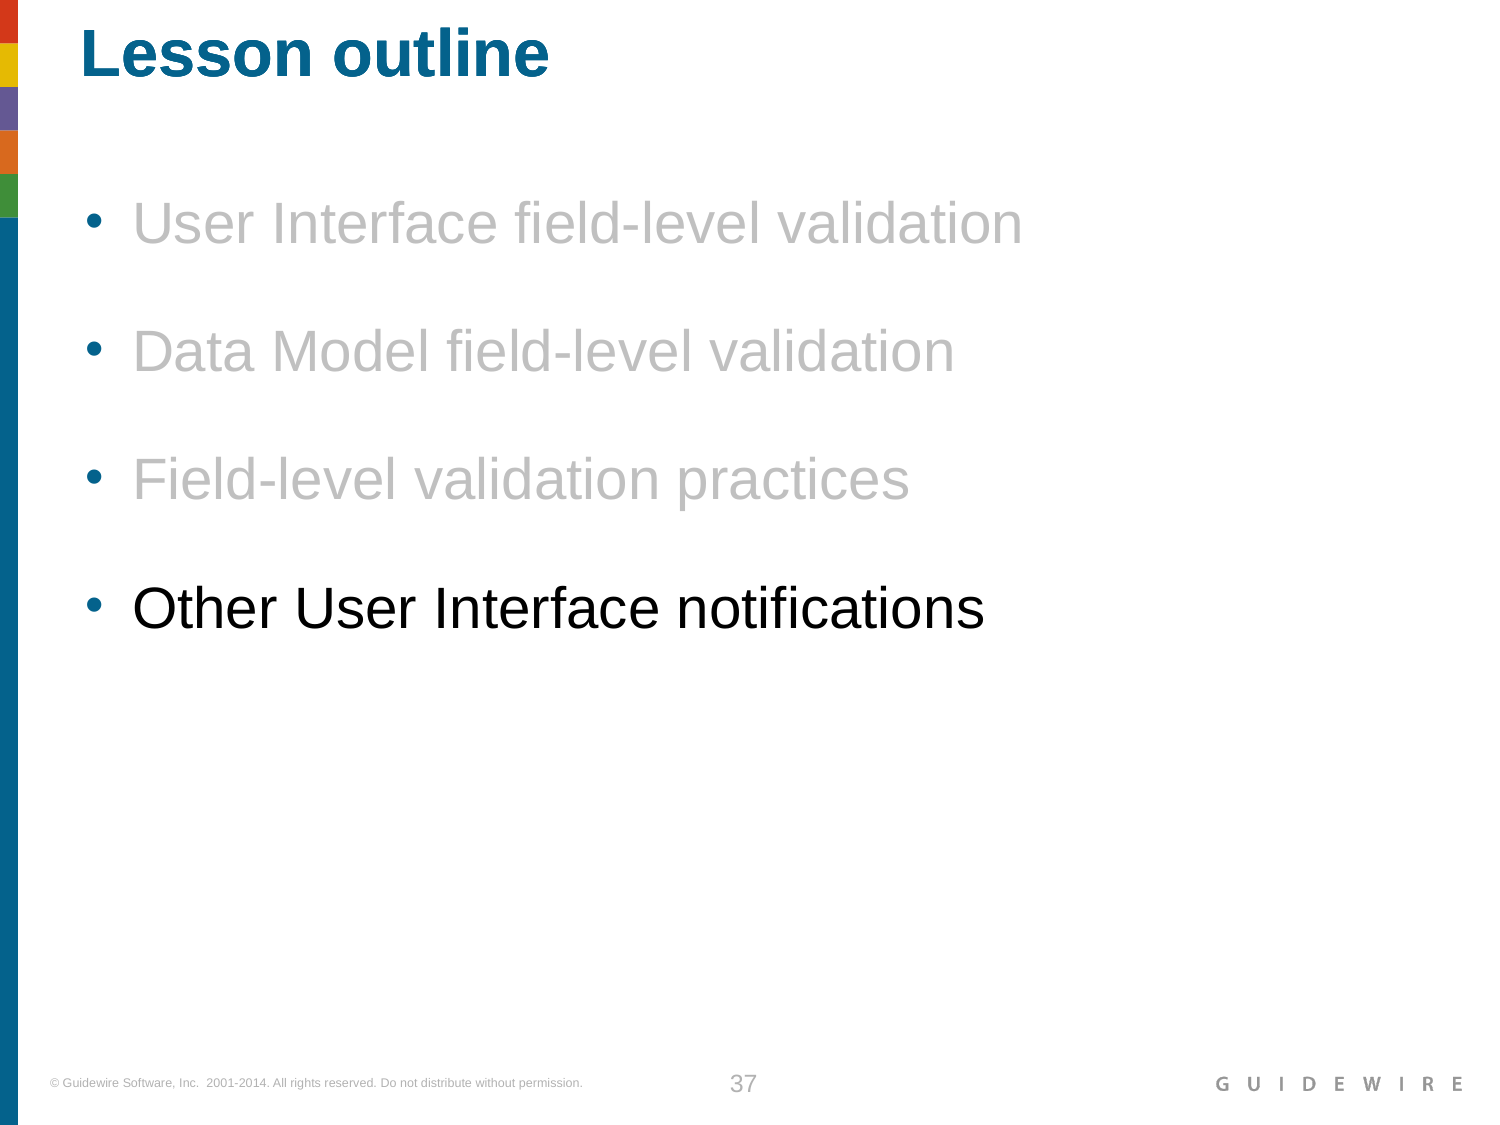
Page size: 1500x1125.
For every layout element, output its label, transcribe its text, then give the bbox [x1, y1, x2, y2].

picture [1215, 1073, 1480, 1096]
list User Interface field-level validation Data Model field-level validation Field-level validation practices Other User Interface notifications [85, 149, 1475, 1050]
